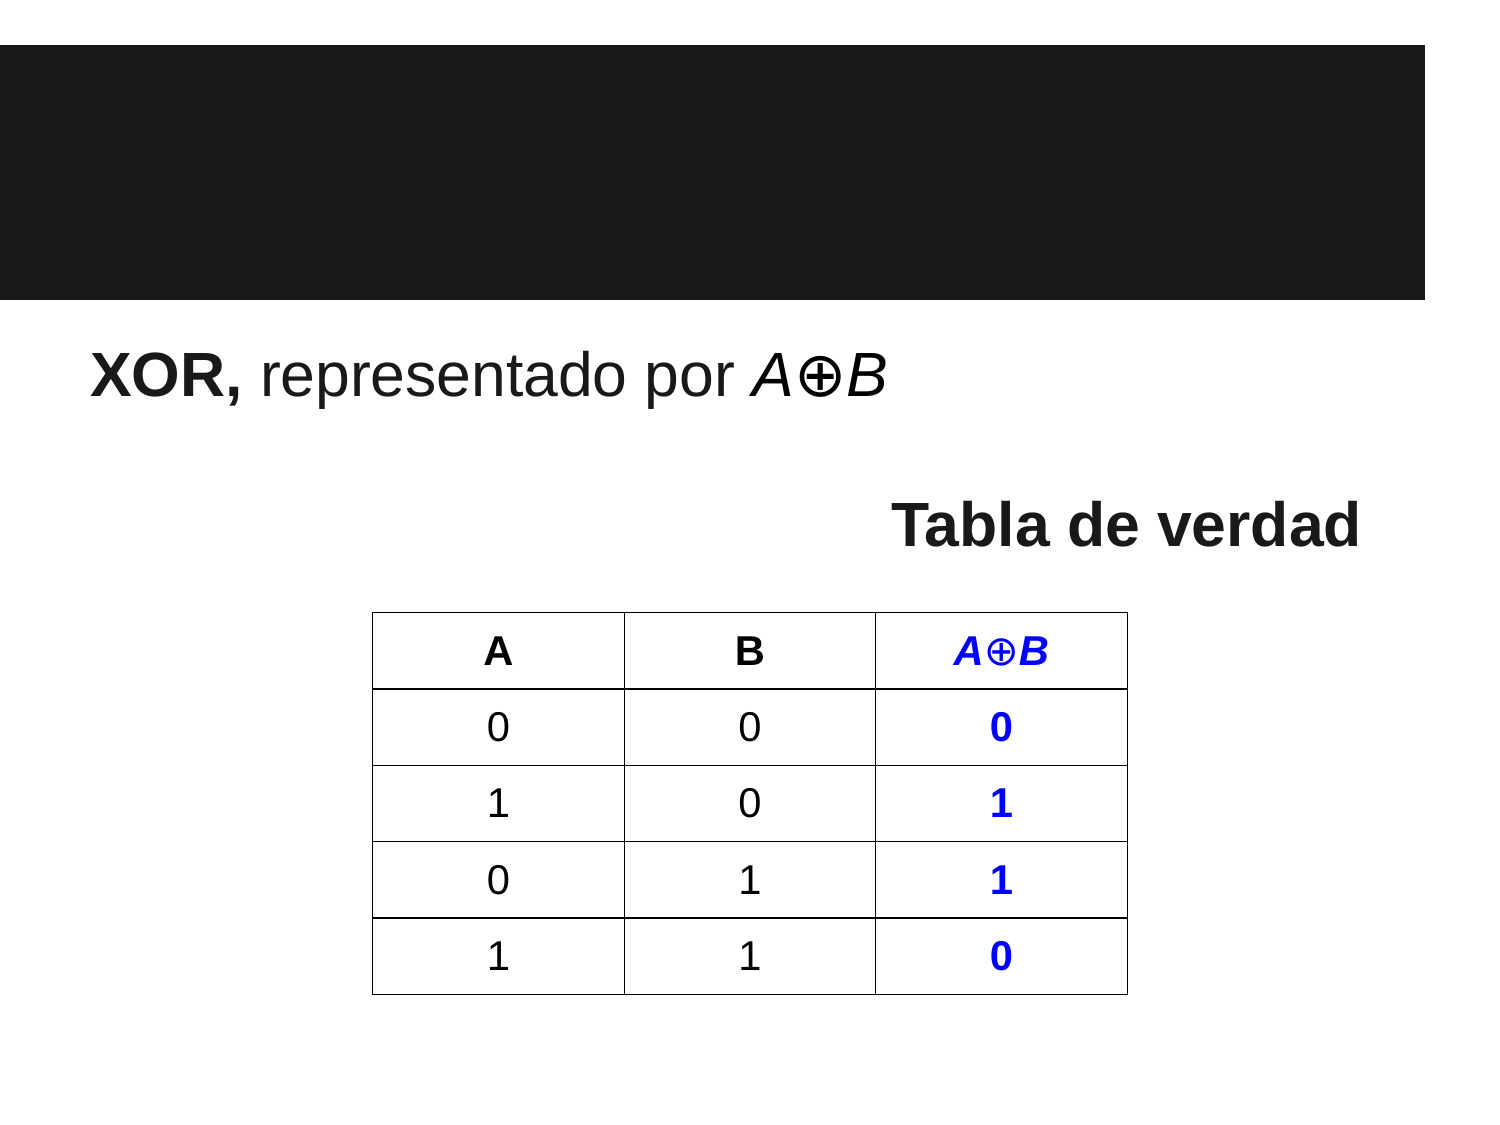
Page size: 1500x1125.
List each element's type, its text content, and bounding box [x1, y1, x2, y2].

table_cell 1 [876, 766, 1127, 841]
table_cell 0 [876, 690, 1127, 765]
table_cell 0 [625, 690, 875, 765]
table_cell 1 [876, 842, 1127, 917]
table_cell 1 [625, 919, 875, 994]
table_header A [373, 613, 624, 688]
table_cell 0 [625, 766, 875, 841]
list XOR, representado por A⊕B Tabla de verdad [75, 319, 1425, 1078]
table_header A⊕B [876, 613, 1127, 688]
table_cell 1 [373, 766, 624, 841]
table_cell 0 [876, 919, 1127, 994]
table_header B [625, 613, 875, 688]
table_cell 0 [373, 690, 624, 765]
table_cell 1 [373, 919, 624, 994]
table_cell 1 [625, 842, 875, 917]
table_cell 0 [373, 842, 624, 917]
